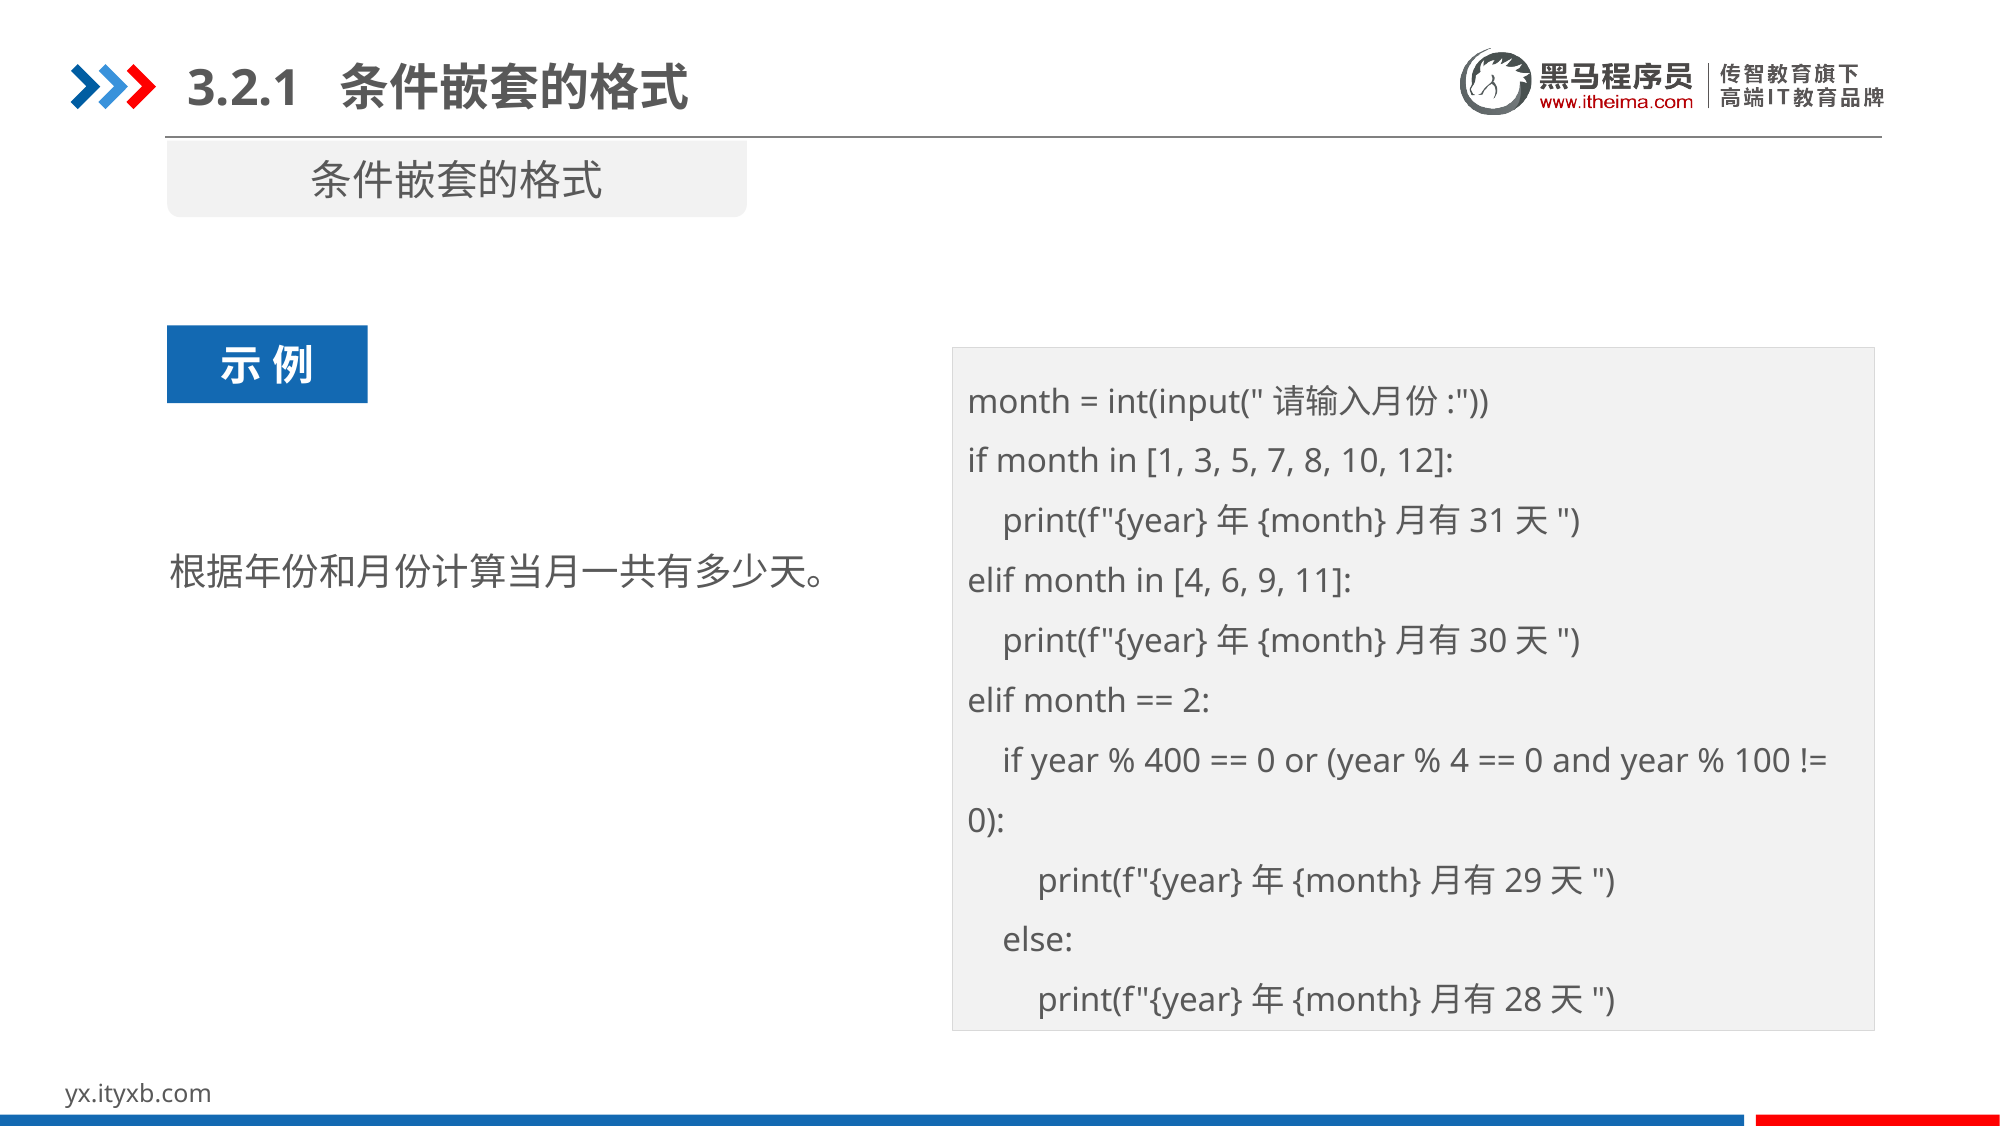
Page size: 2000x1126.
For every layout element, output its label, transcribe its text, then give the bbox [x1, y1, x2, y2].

text_box [165, 323, 370, 405]
text_box 3.2.1 条件嵌套的格式 [187, 43, 941, 127]
text_box 根据年份和月份计算当月一共有多少天。 [149, 515, 870, 603]
picture [1460, 48, 1887, 115]
text_box month = int(input("请输入月份:")) if month in [1, 3, 5, 7, 8, 10, 12]: print(f"{year}年{month}月有31天") elif month in [4, 6, 9, 11]: print(f"{year}年{month}月有30天") elif month == 2: if year % 400 == 0 or (year % 4 == 0 and year % 100 != 0): print(f"{year}年{month}月有29天") else: print(f"{year}年{month}月有28天") [950, 346, 1876, 1033]
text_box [166, 140, 748, 218]
text_box 示 例 [206, 331, 329, 397]
